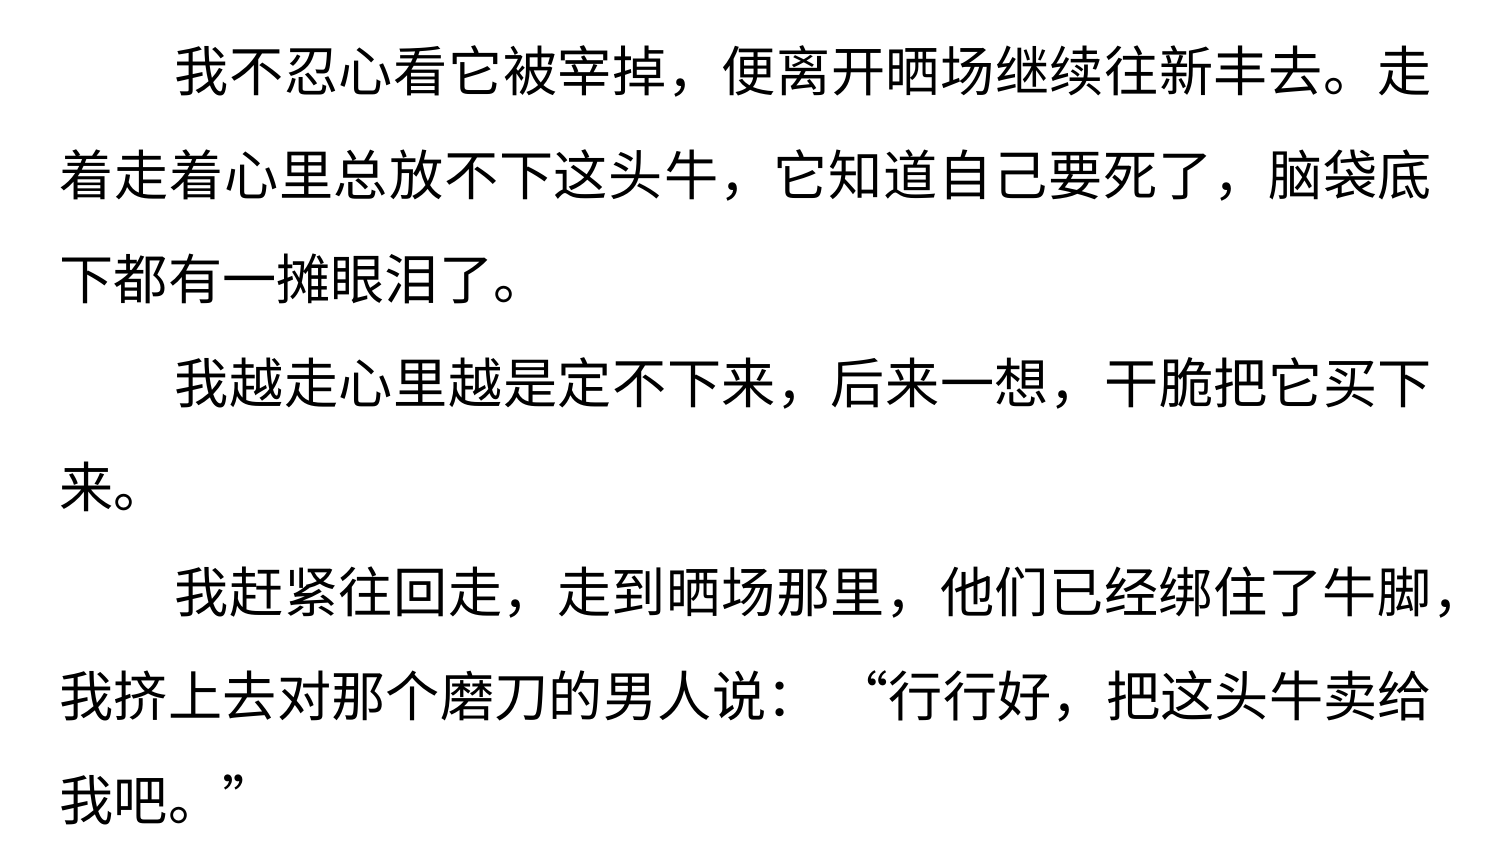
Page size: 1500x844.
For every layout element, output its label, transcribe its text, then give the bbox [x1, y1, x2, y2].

text_box 我不忍心看它被宰掉，便离开晒场继续往新丰去。走着走着心里总放不下这头牛，它知道自己要死了，脑袋底下都有一摊眼泪了。 我越走心里越是定不下来，后来一想，干脆把它买下来。 我赶紧往回走，走到晒场那里，他们已经绑住了牛脚，我挤上去对那个磨刀的男人说： “行行好，把这头牛卖给我吧。” [44, 0, 1447, 839]
